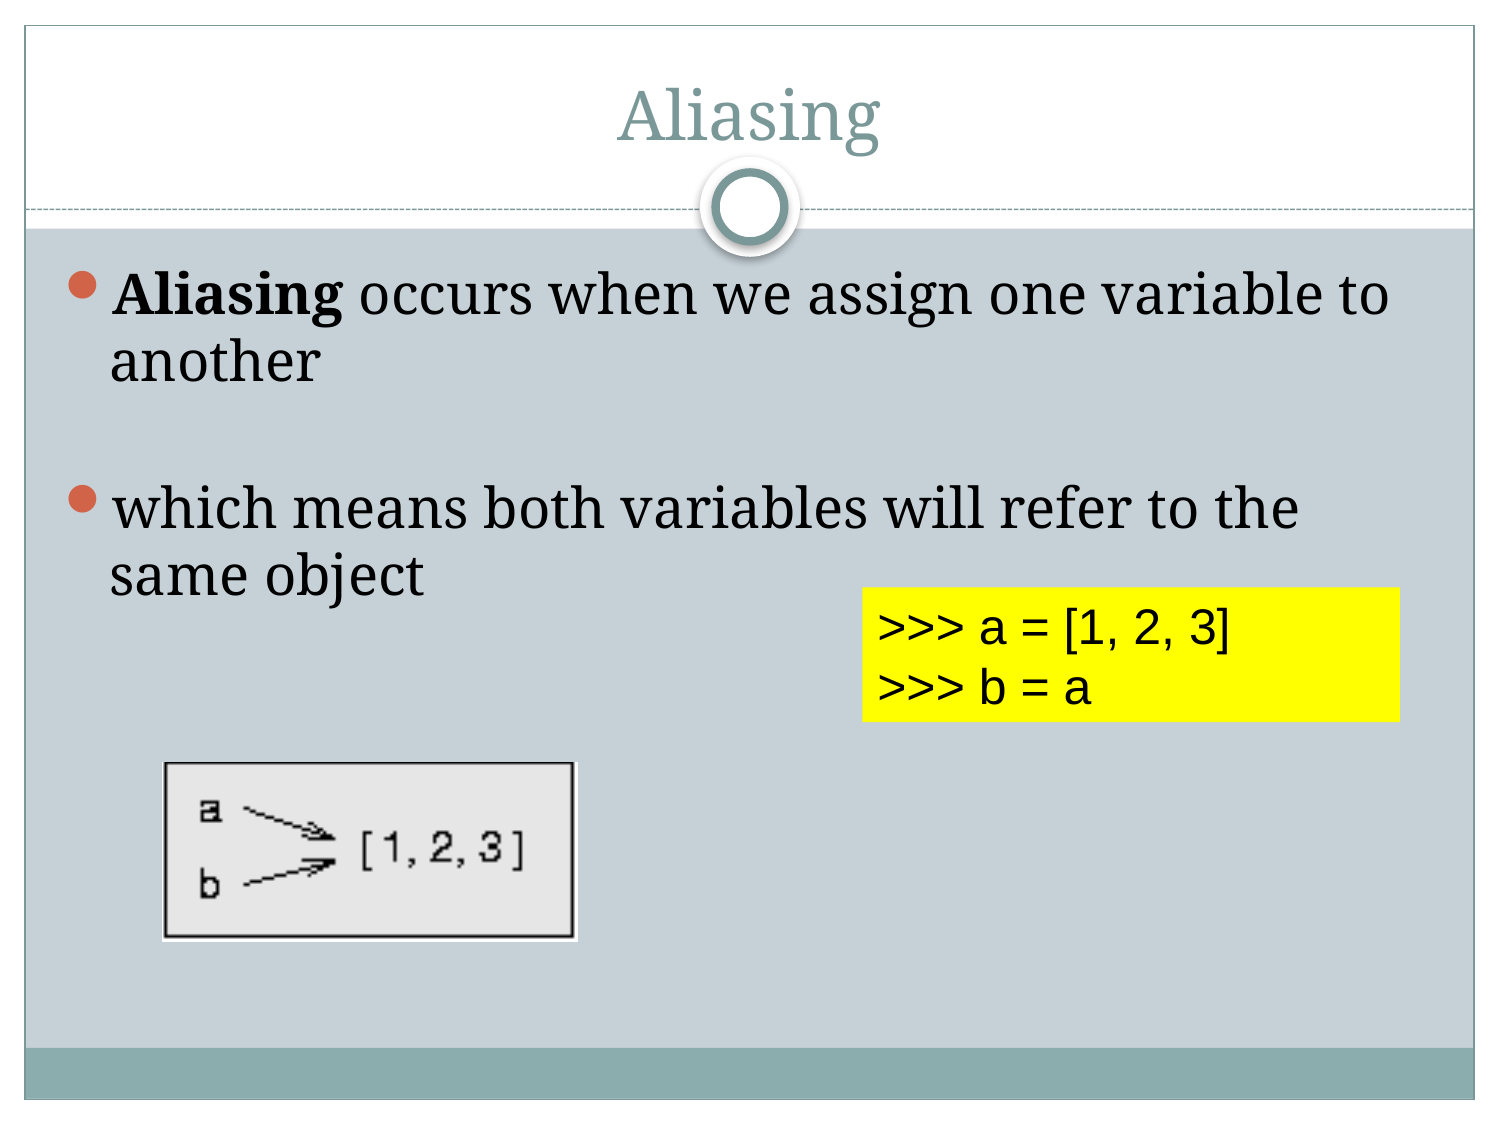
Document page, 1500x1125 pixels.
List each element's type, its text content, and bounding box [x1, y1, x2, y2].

text_box >>> a = [1, 2, 3] >>> b = a [862, 587, 1400, 723]
list Aliasing occurs when we assign one variable to another which means both variables will refer to the same object [49, 250, 1445, 638]
picture [162, 762, 579, 942]
title Aliasing [49, 37, 1450, 162]
